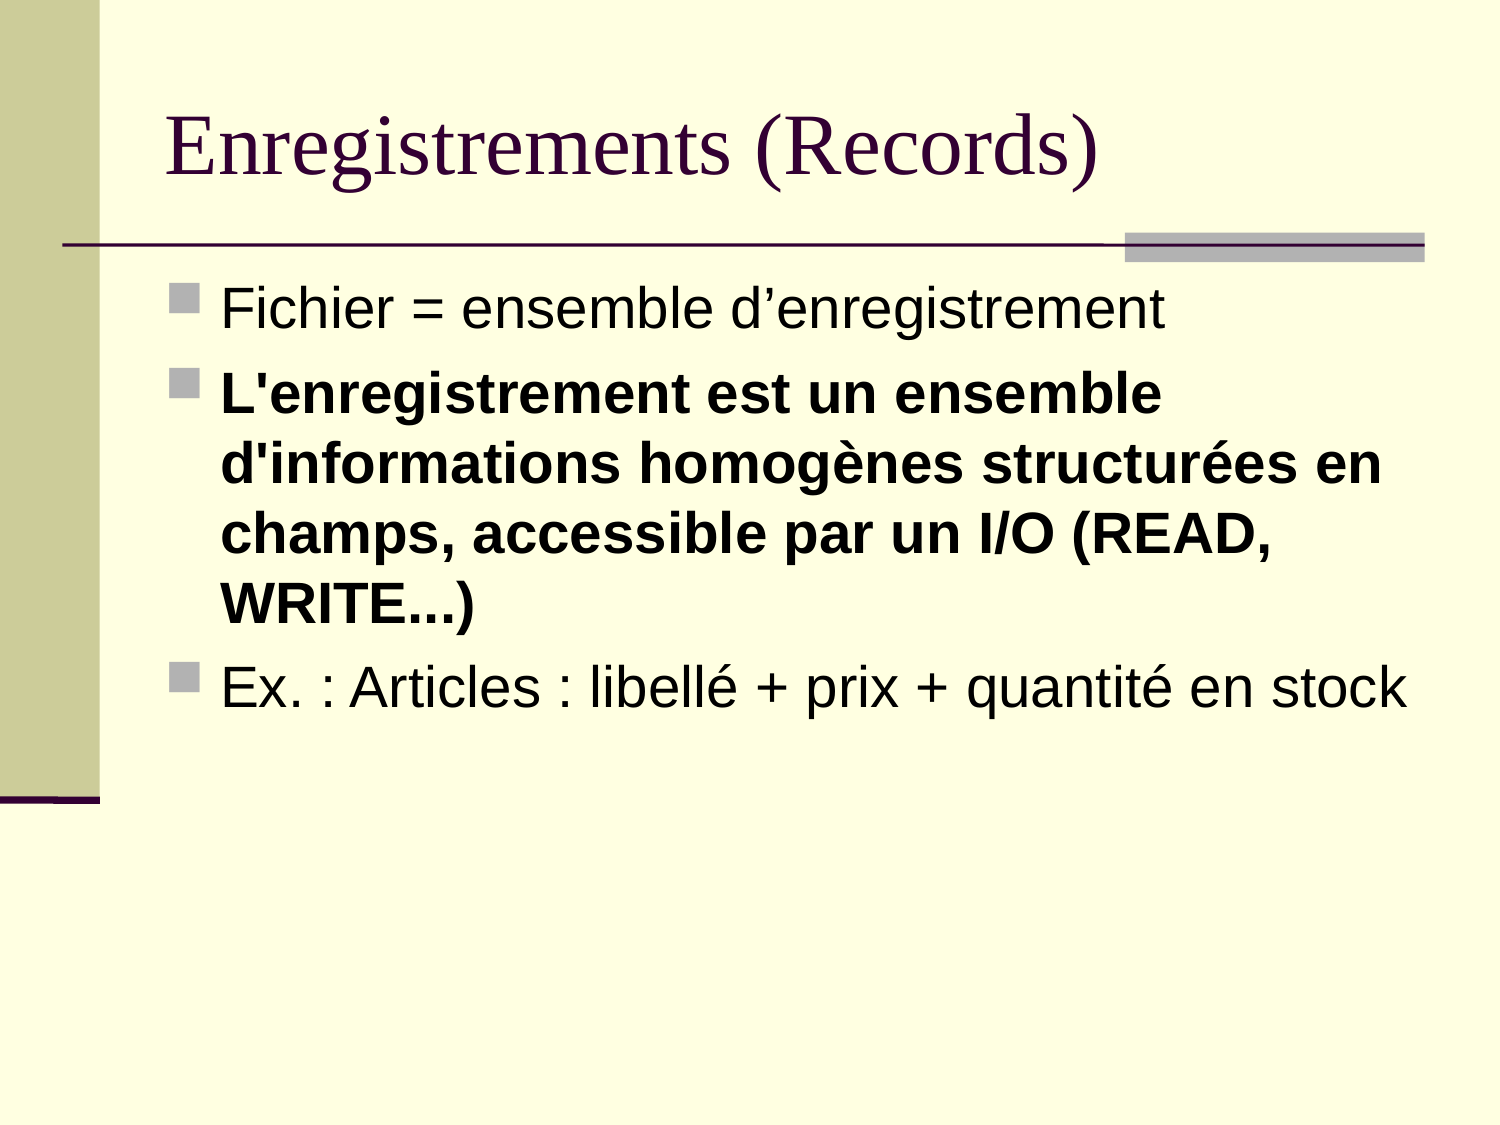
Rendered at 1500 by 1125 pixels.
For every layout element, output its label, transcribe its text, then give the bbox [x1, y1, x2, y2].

title Enregistrements (Records) [150, 45, 1425, 234]
list Fichier = ensemble d’enregistrement L'enregistrement est un ensemble d'informations homogènes structurées en champs, accessible par un I/O (READ, WRITE...) Ex. : Articles : libellé + prix + quantité en stock [150, 262, 1425, 1006]
